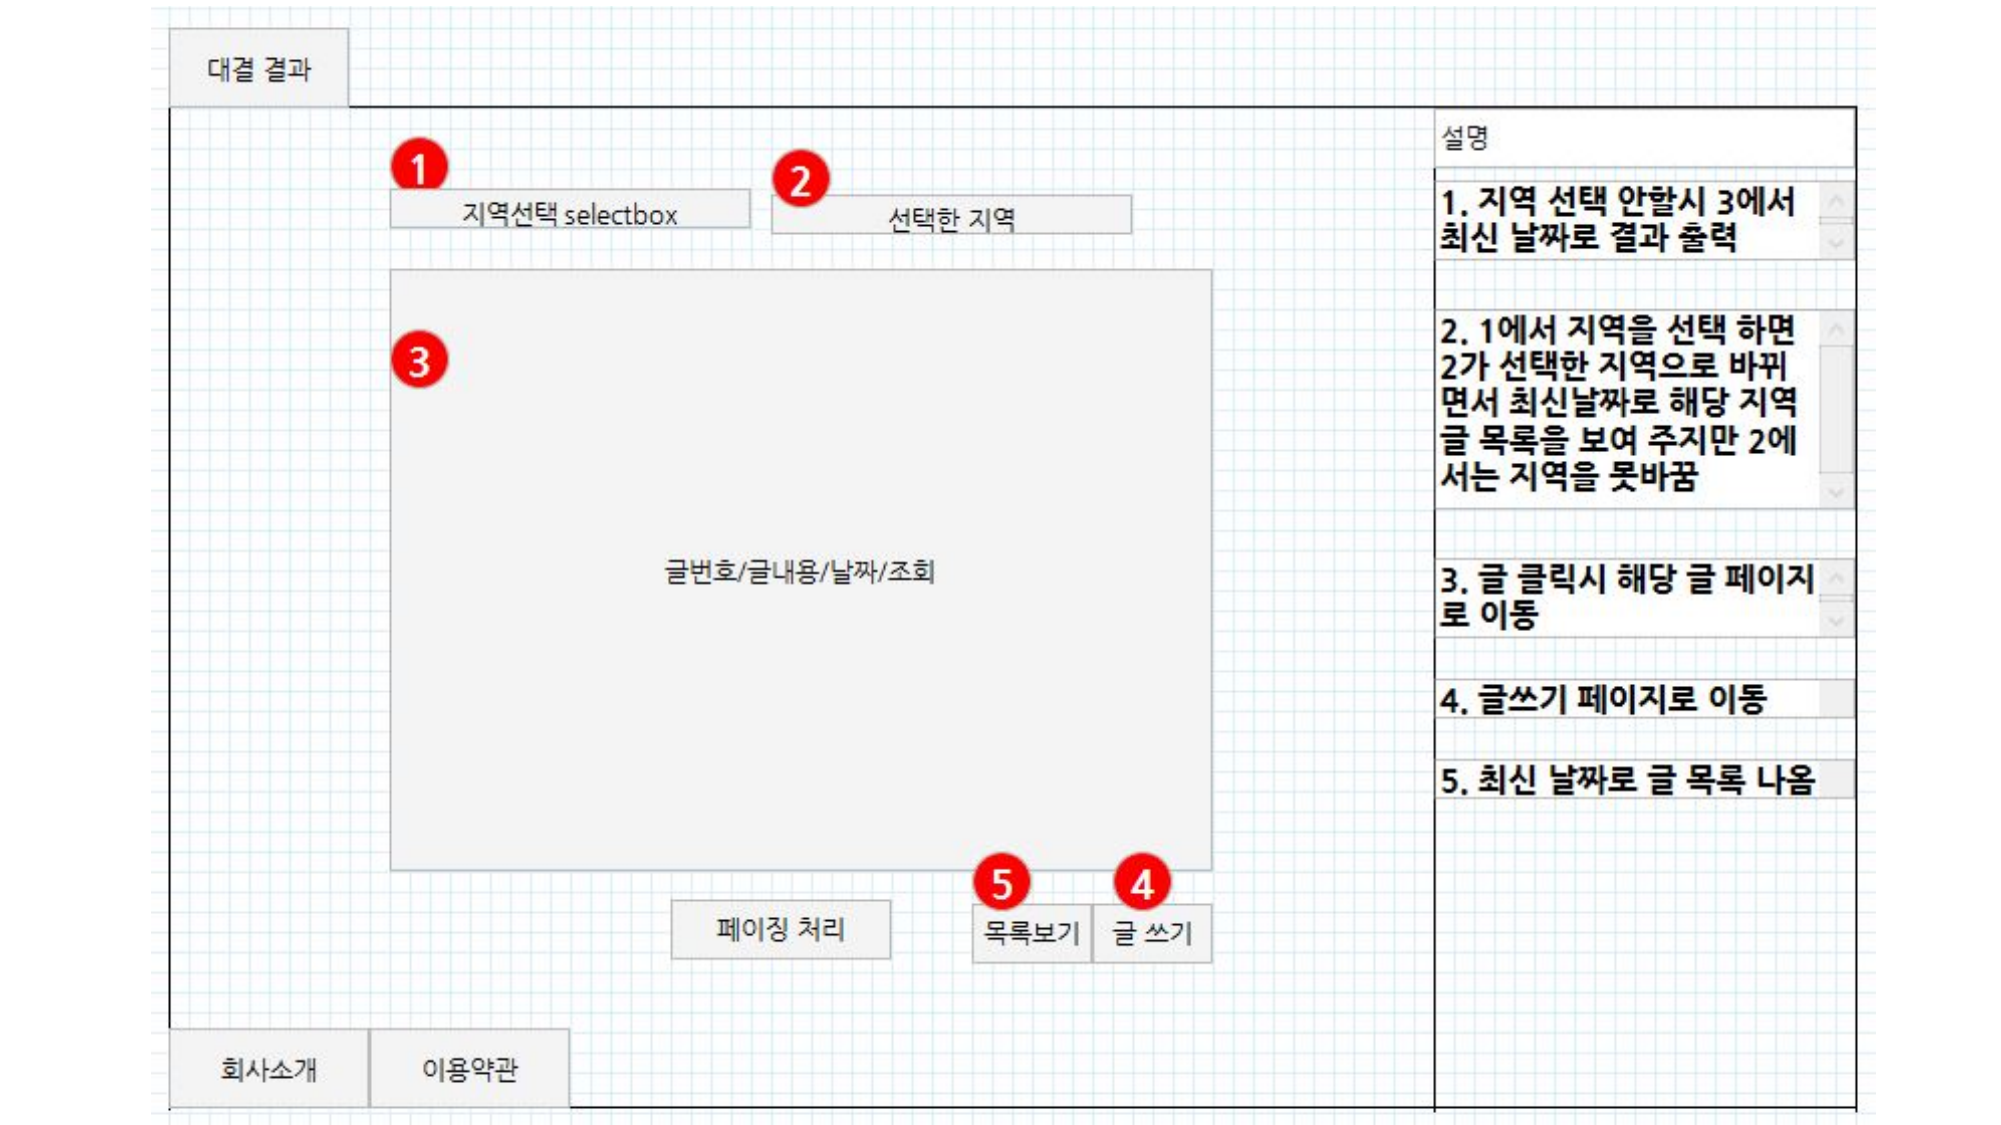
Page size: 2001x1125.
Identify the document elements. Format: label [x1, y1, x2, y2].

picture [151, 6, 1876, 1125]
